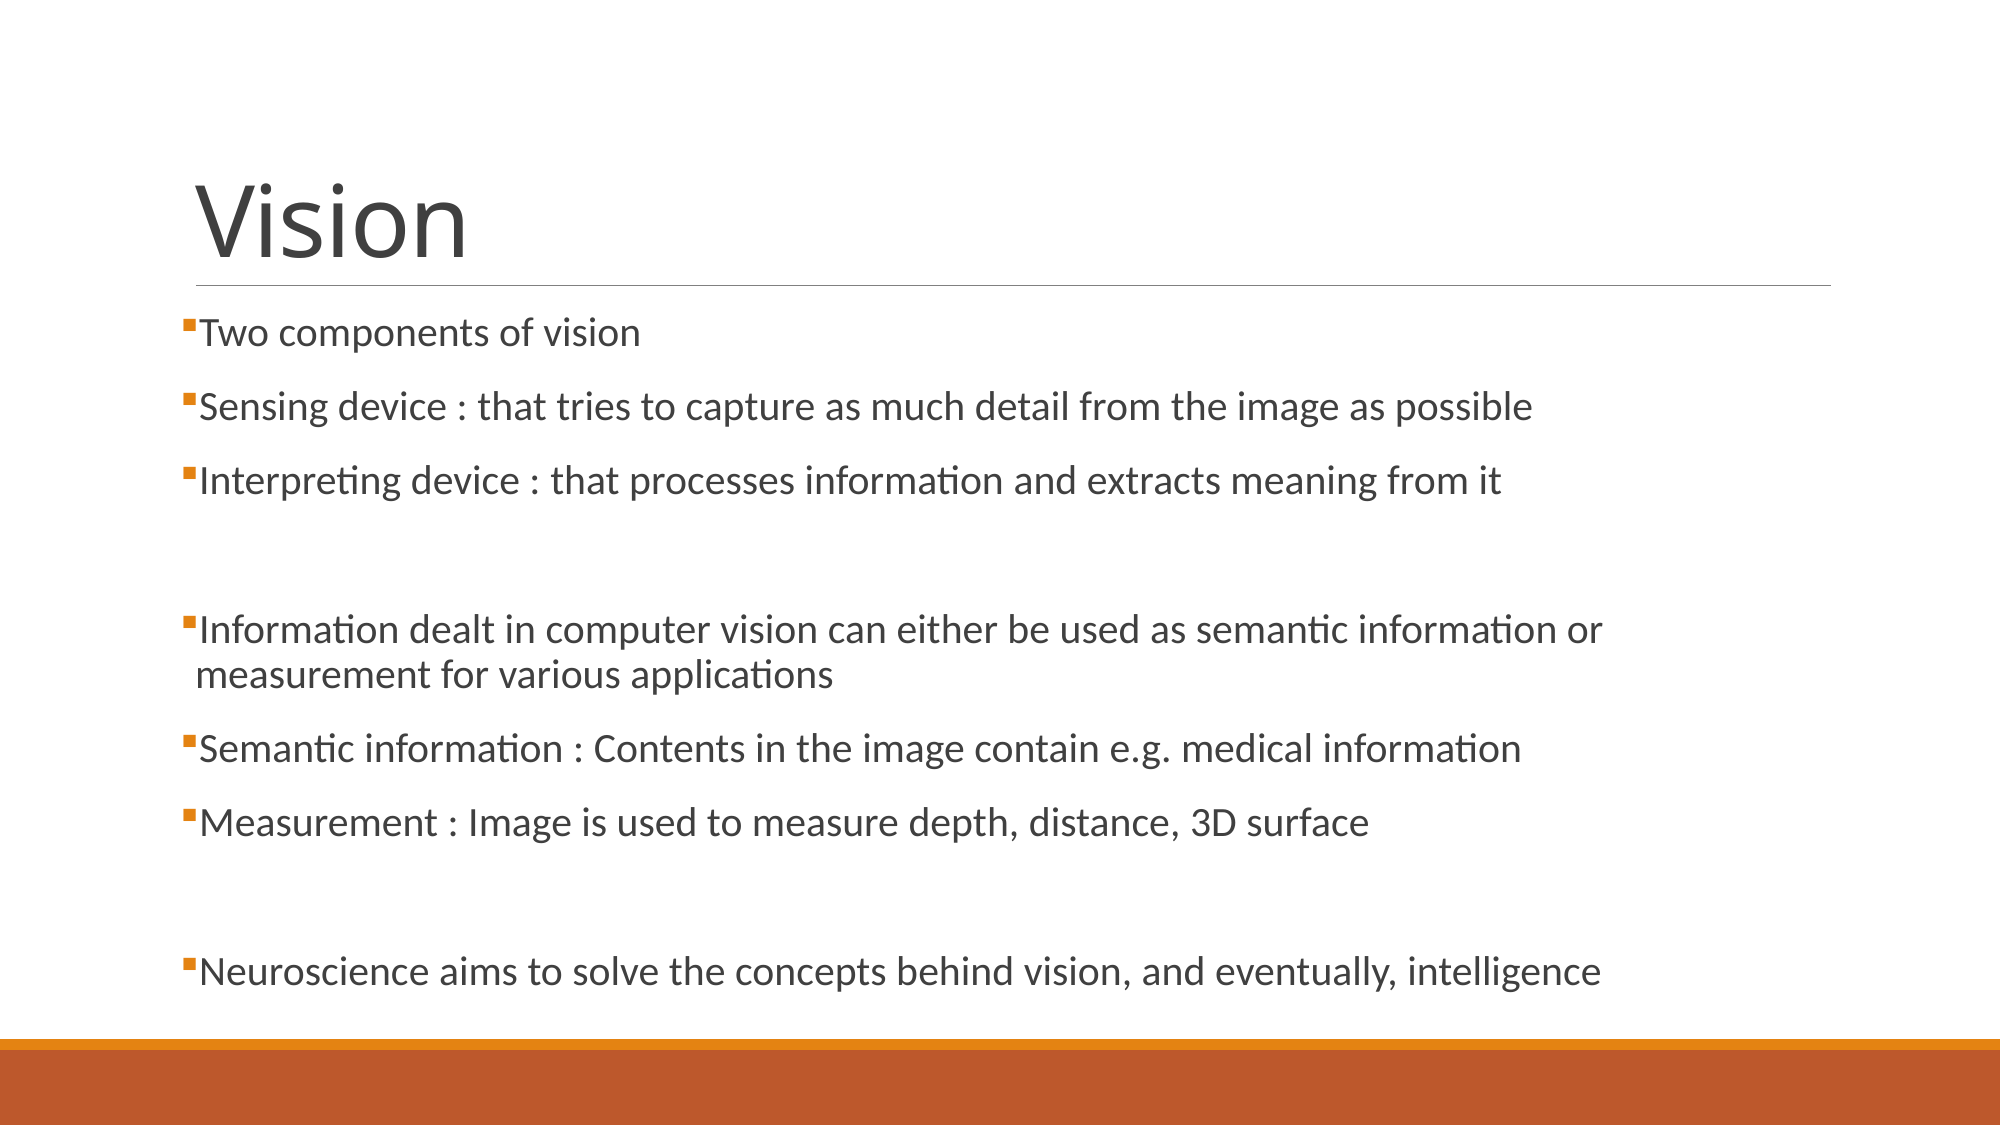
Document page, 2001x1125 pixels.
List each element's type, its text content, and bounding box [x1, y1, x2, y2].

list Two components of vision Sensing device : that tries to capture as much detail from the image as possible Interpreting device : that processes information and extracts meaning from it Information dealt in computer vision can either be used as semantic information or measurement for various applications Semantic information : Contents in the image contain e.g. medical information Measurement : Image is used to measure depth, distance, 3D surface Neuroscience aims to solve the concepts behind vision, and eventually, intelligence [180, 302, 1830, 1043]
title Vision [180, 47, 1830, 285]
